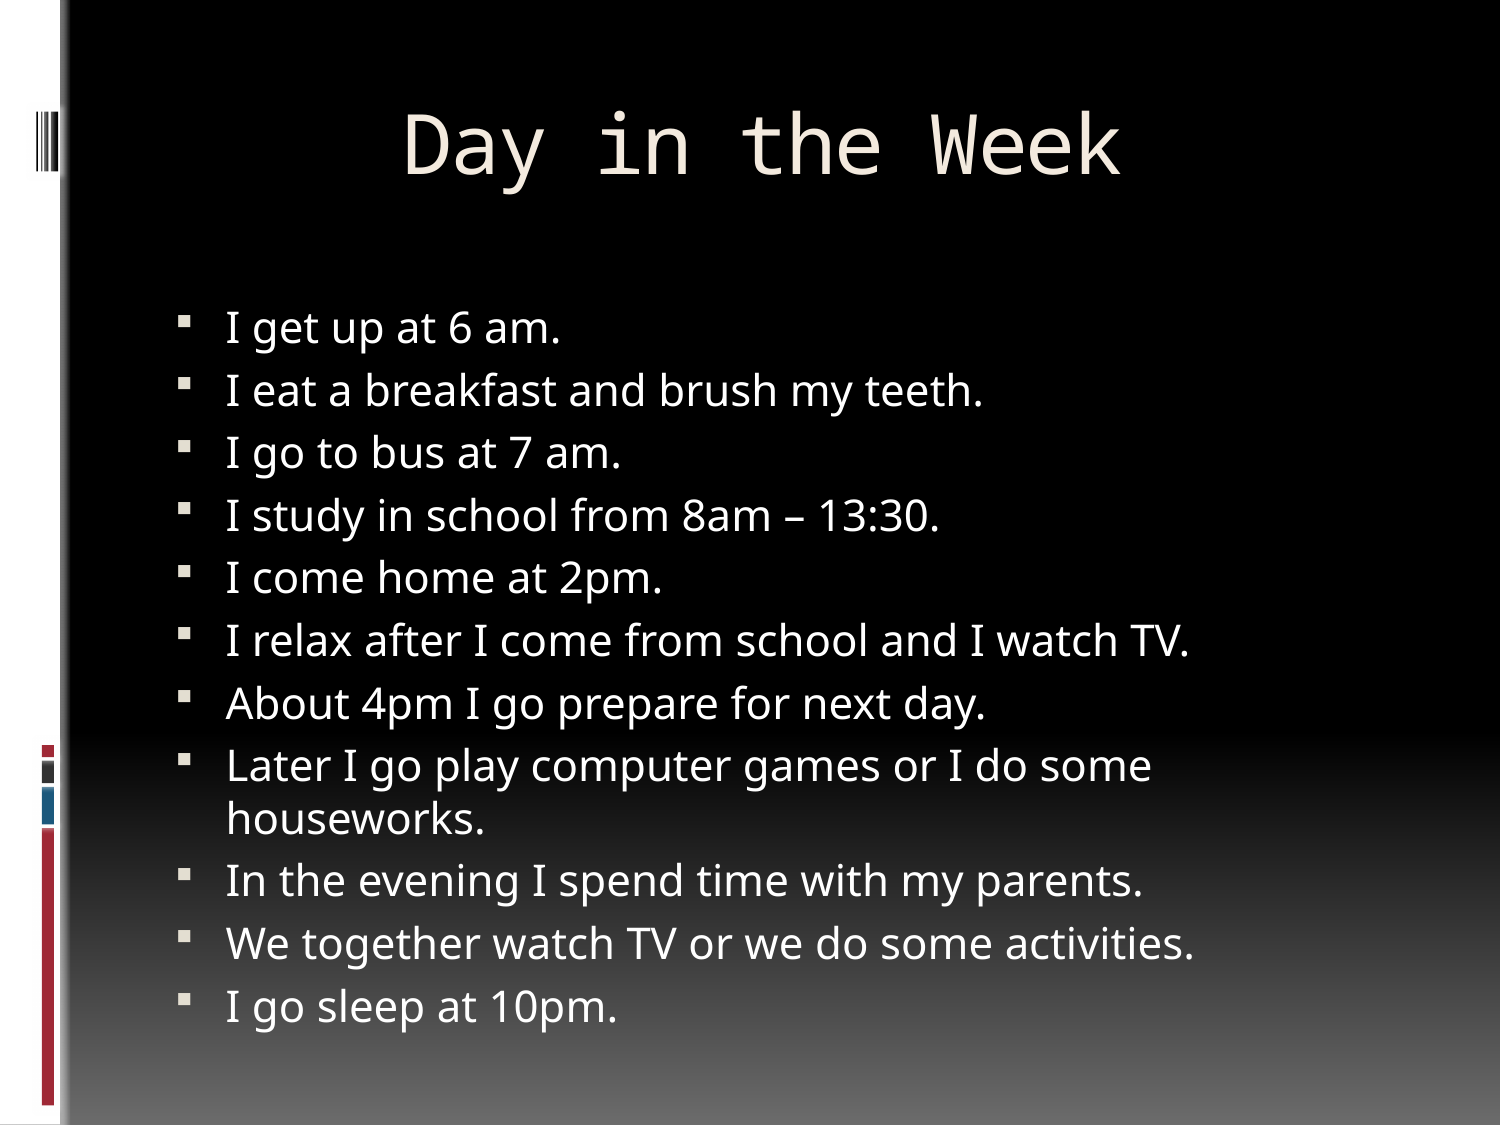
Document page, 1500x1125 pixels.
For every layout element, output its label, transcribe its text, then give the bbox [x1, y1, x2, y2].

title Day in the Week [150, 83, 1425, 234]
list I get up at 6 am. I eat a breakfast and brush my teeth. I go to bus at 7 am. I study in school from 8am – 13:30. I come home at 2pm. I relax after I come from school and I watch TV. About 4pm I go prepare for next day. Later I go play computer games or I do some houseworks. In the evening I spend time with my parents. We together watch TV or we do some activities. I go sleep at 10pm. [150, 292, 1425, 1043]
